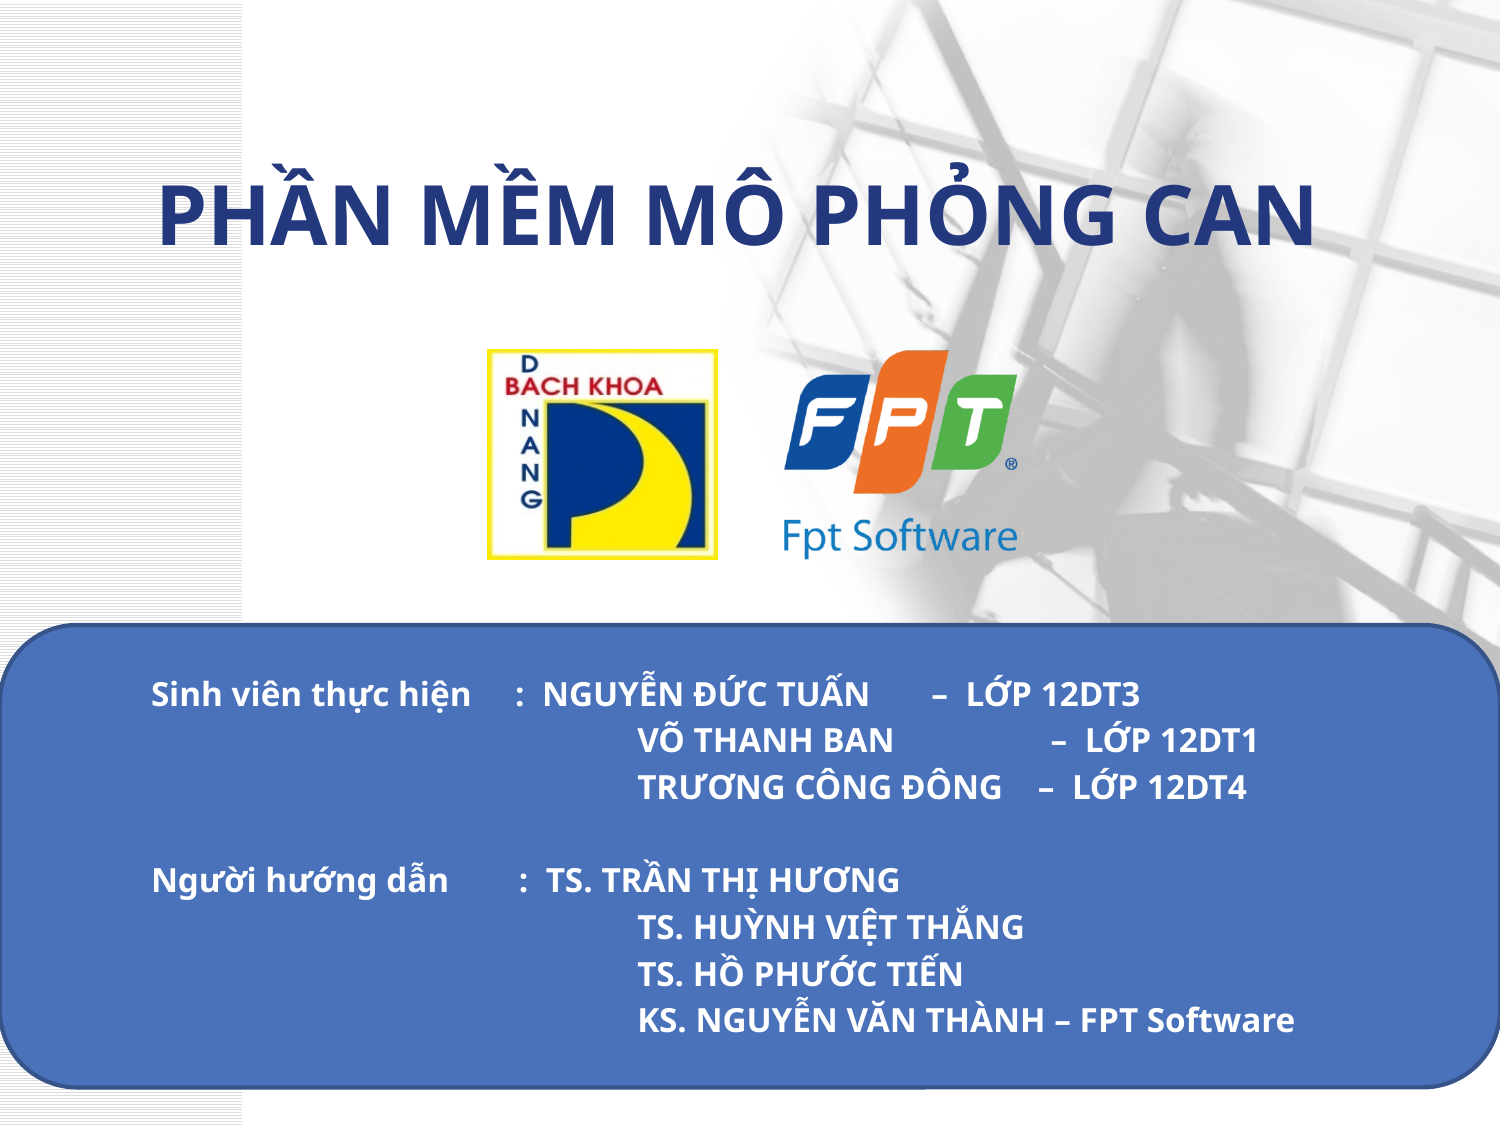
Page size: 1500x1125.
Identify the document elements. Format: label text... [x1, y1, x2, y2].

picture [487, 0, 1500, 680]
title PHẦN MỀM MÔ PHỎNG CAN [62, 99, 1413, 325]
text_box Sinh viên thực hiện : NGUYỄN ĐỨC TUẤN – LỚP 12DT3 VÕ THANH BAN – LỚP 12DT1 TRƯƠNG CÔNG ĐÔNG – LỚP 12DT4 Người hướng dẫn : TS. TRẦN THỊ HƯƠNG TS. HUỲNH VIỆT THẮNG TS. HỒ PHƯỚC TIẾN KS. NGUYỄN VĂN THÀNH – FPT Software [0, 622, 1500, 1090]
